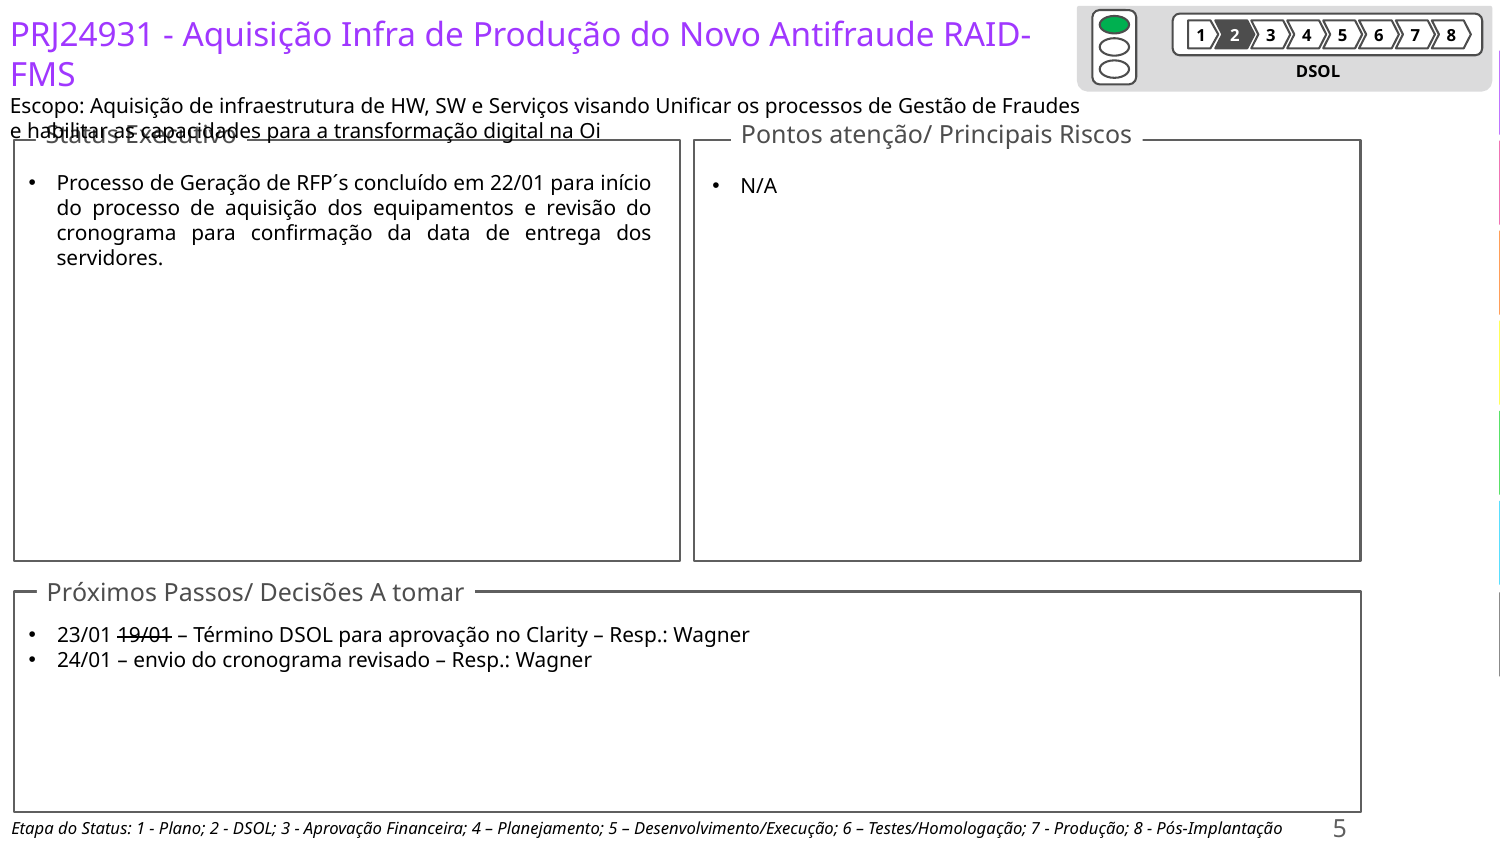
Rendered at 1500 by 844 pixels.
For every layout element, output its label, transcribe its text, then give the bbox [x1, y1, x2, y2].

text_box [1076, 5, 1493, 92]
text_box [12, 589, 1363, 814]
text_box Próximos Passos/ Decisões A tomar [36, 572, 475, 610]
text_box 23/01 19/01 – Término DSOL para aprovação no Clarity – Resp.: Wagner 24/01 – envio do cronograma revisado – Resp.: Wagner [22, 615, 1346, 678]
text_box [1172, 13, 1483, 56]
text_box Etapa do Status: 1 - Plano; 2 - DSOL; 3 - Aprovação Financeira; 4 – Planejamento; 5 – Desenvolvimento/Execução; 6 – Testes/Homologação; 7 - Produção; 8 - Pós-Implantação [0, 816, 1361, 844]
text_box [12, 138, 682, 563]
text_box [27, 615, 1360, 780]
text_box Pontos atenção/ Principais Riscos [731, 114, 1143, 153]
text_box DSOL [1213, 64, 1423, 83]
text_box [692, 138, 1363, 563]
title PRJ24931 - Aquisição Infra de Produção do Novo Antifraude RAID-FMS Escopo: Aquisição de infraestrutura de HW, SW e Serviços visando Unificar os processos de Gestão de Fraudes e habilitar as capacidades para a transformação digital na Oi [9, 12, 1085, 100]
text_box Status Executivo [35, 114, 247, 153]
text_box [1076, 25, 1152, 70]
text_box Processo de Geração de RFP´s concluído em 22/01 para início do processo de aquisição dos equipamentos e revisão do cronograma para confirmação da data de entrega dos servidores. [13, 162, 667, 277]
